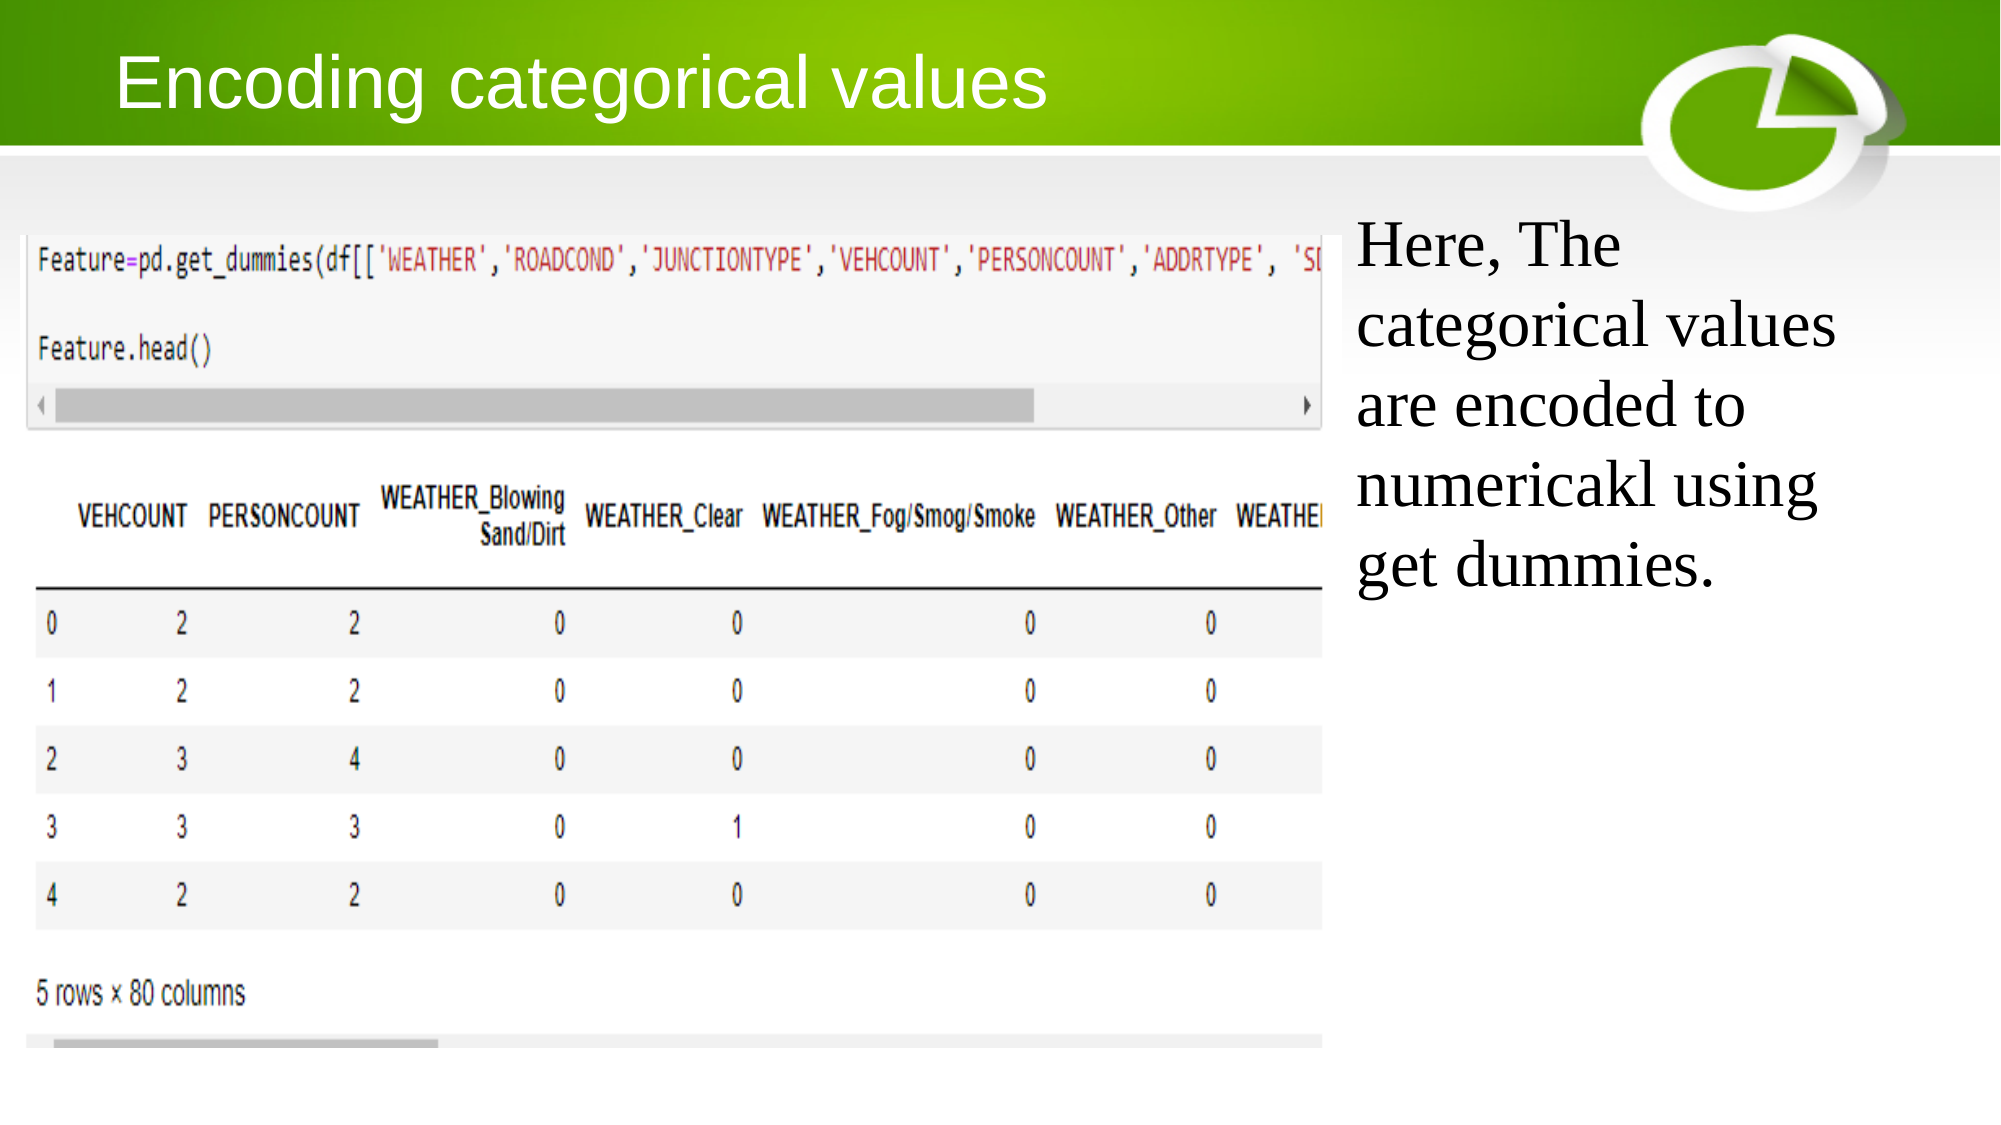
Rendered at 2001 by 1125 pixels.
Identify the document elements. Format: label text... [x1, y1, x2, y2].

title Encoding categorical values [99, 30, 1901, 127]
list Here, The categorical values are encoded to numericakl using get dummies. [1341, 192, 1901, 923]
picture [0, 0, 2001, 1125]
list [19, 235, 1342, 1048]
